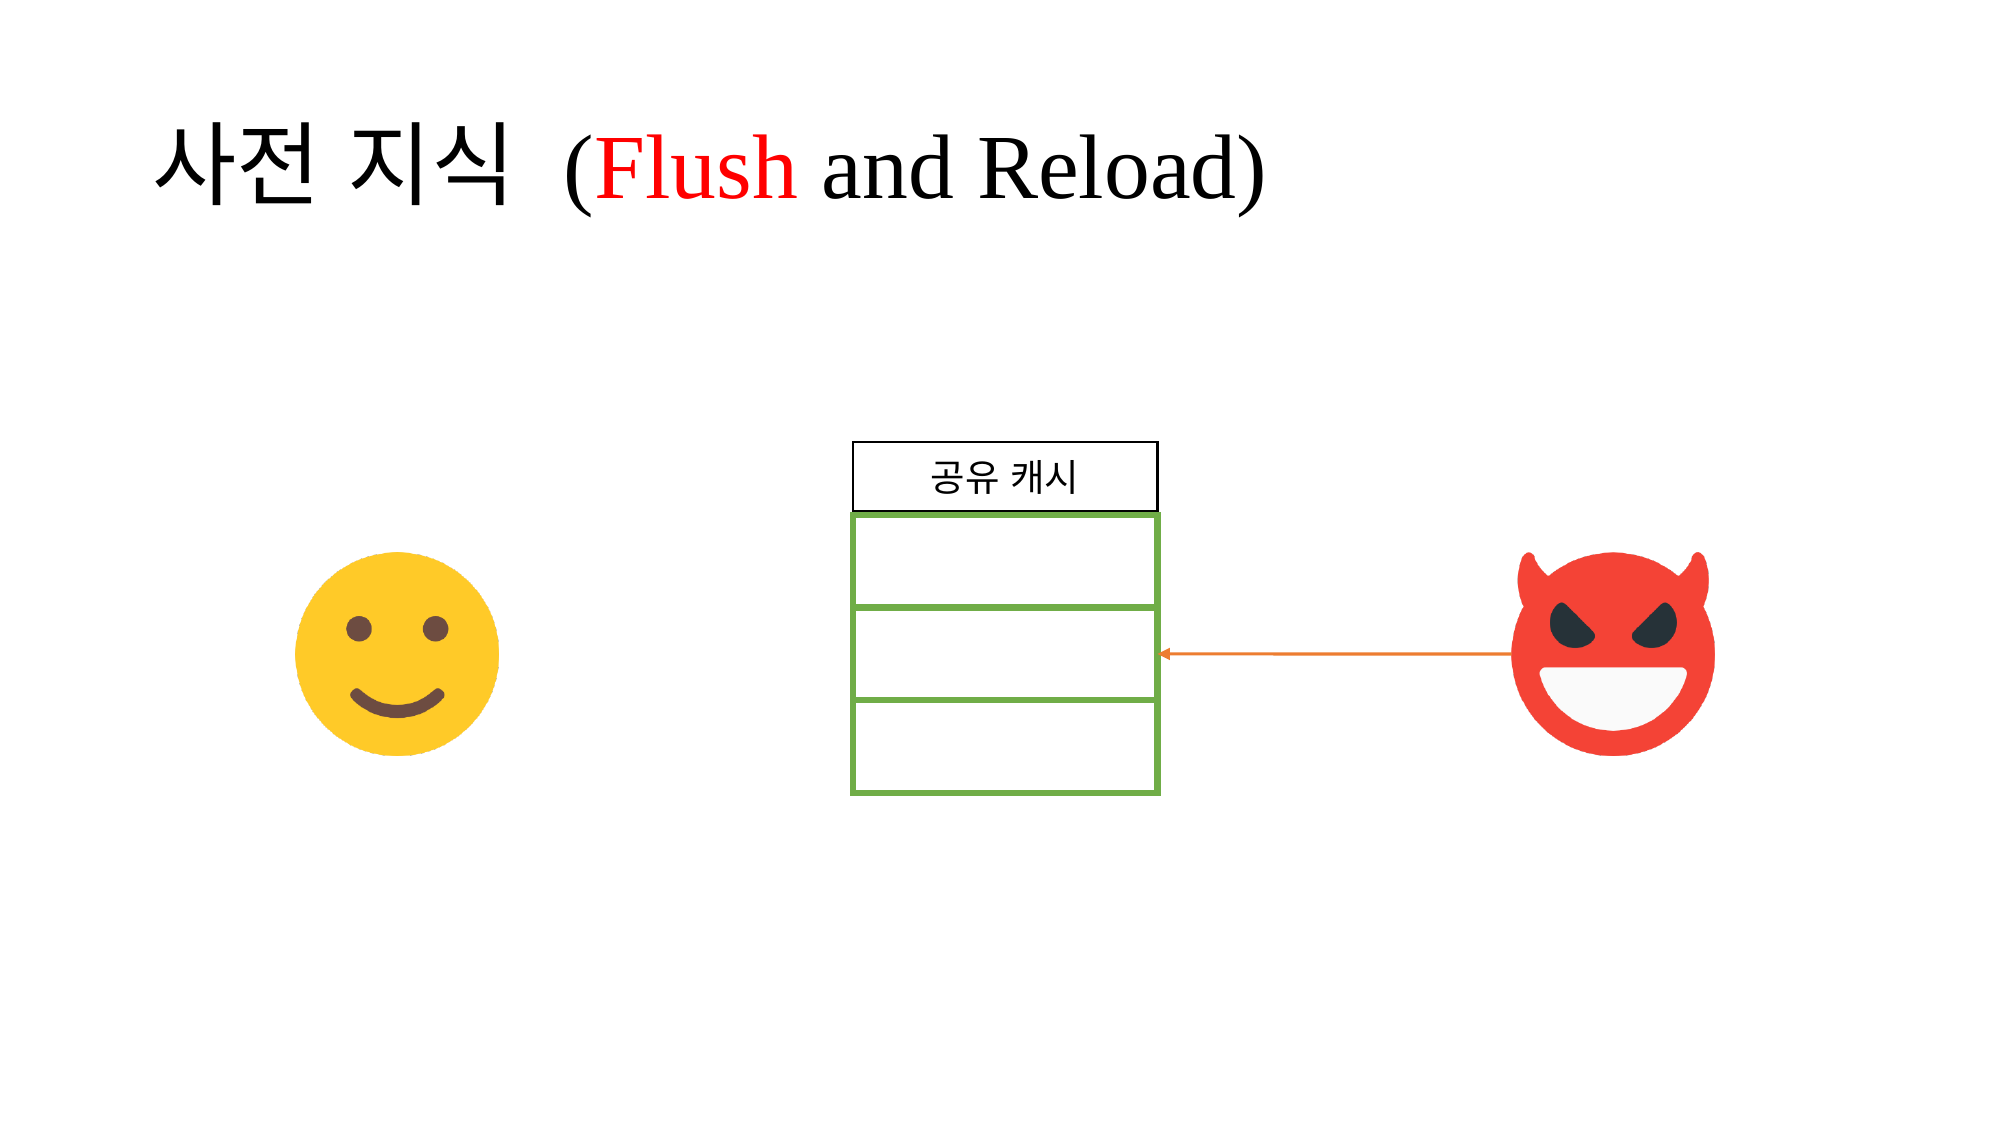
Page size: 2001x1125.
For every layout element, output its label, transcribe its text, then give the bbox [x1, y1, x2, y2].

text_box [852, 514, 1159, 607]
text_box [852, 699, 1159, 794]
text_box [852, 607, 1159, 699]
picture [295, 552, 499, 756]
title 사전 지식 (Flush and Reload) [137, 59, 1863, 278]
picture [1511, 552, 1715, 756]
text_box 공유 캐시 [852, 441, 1159, 512]
